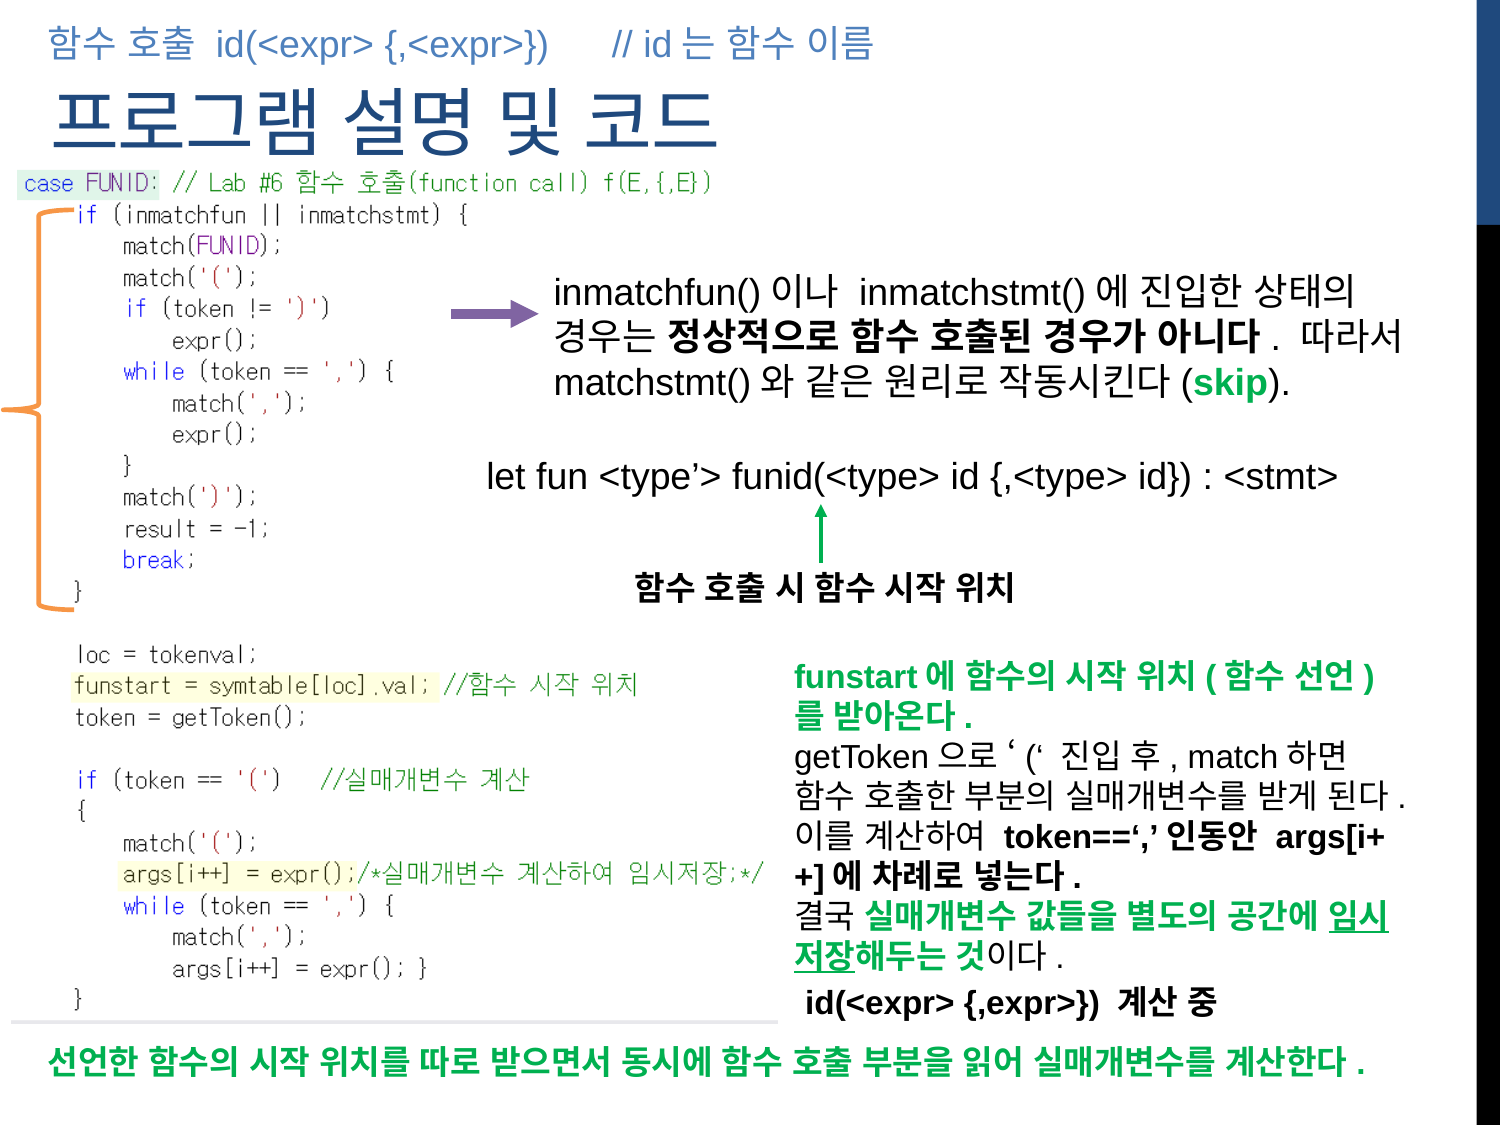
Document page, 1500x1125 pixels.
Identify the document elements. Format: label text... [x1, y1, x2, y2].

text_box id(<expr> {,expr>}) 계산 중 [790, 973, 1322, 1029]
text_box 함수 호출 시 함수 시작 위치 [786, 560, 1152, 615]
text_box let fun <type’> funid(<type> id {,<type> id}) : <stmt> [786, 444, 1442, 505]
picture [11, 168, 778, 1024]
text_box 선언한 함수의 시작 위치를 따로 받으면서 동시에 함수 호출 부분을 읽어 실매개변수를 계산한다. [33, 1034, 1478, 1090]
text_box 함수 호출 id(<expr> {,<expr>}) // id는 함수 이름 [33, 12, 1424, 73]
text_box 프로그램 설명 및 코드 [35, 42, 1465, 174]
text_box funstart에 함수의 시작 위치(함수 선언)를 받아온다. getToken으로 ‘(‘ 진입 후, match하면 함수 호출한 부분의 실매개변수를 받게 된다. 이를 계산하여 token==‘,’인동안 args[i++]에 차례로 넣는다. 결국 실매개변수 값들을 별도의 공간에 임시 저장해두는 것이다. [786, 648, 1426, 983]
text_box inmatchfun()이나 inmatchstmt()에 진입한 상태의 경우는 정상적으로 함수 호출된 경우가 아니다. 따라서 matchstmt()와 같은 원리로 작동시킨다(skip). [786, 260, 1442, 411]
